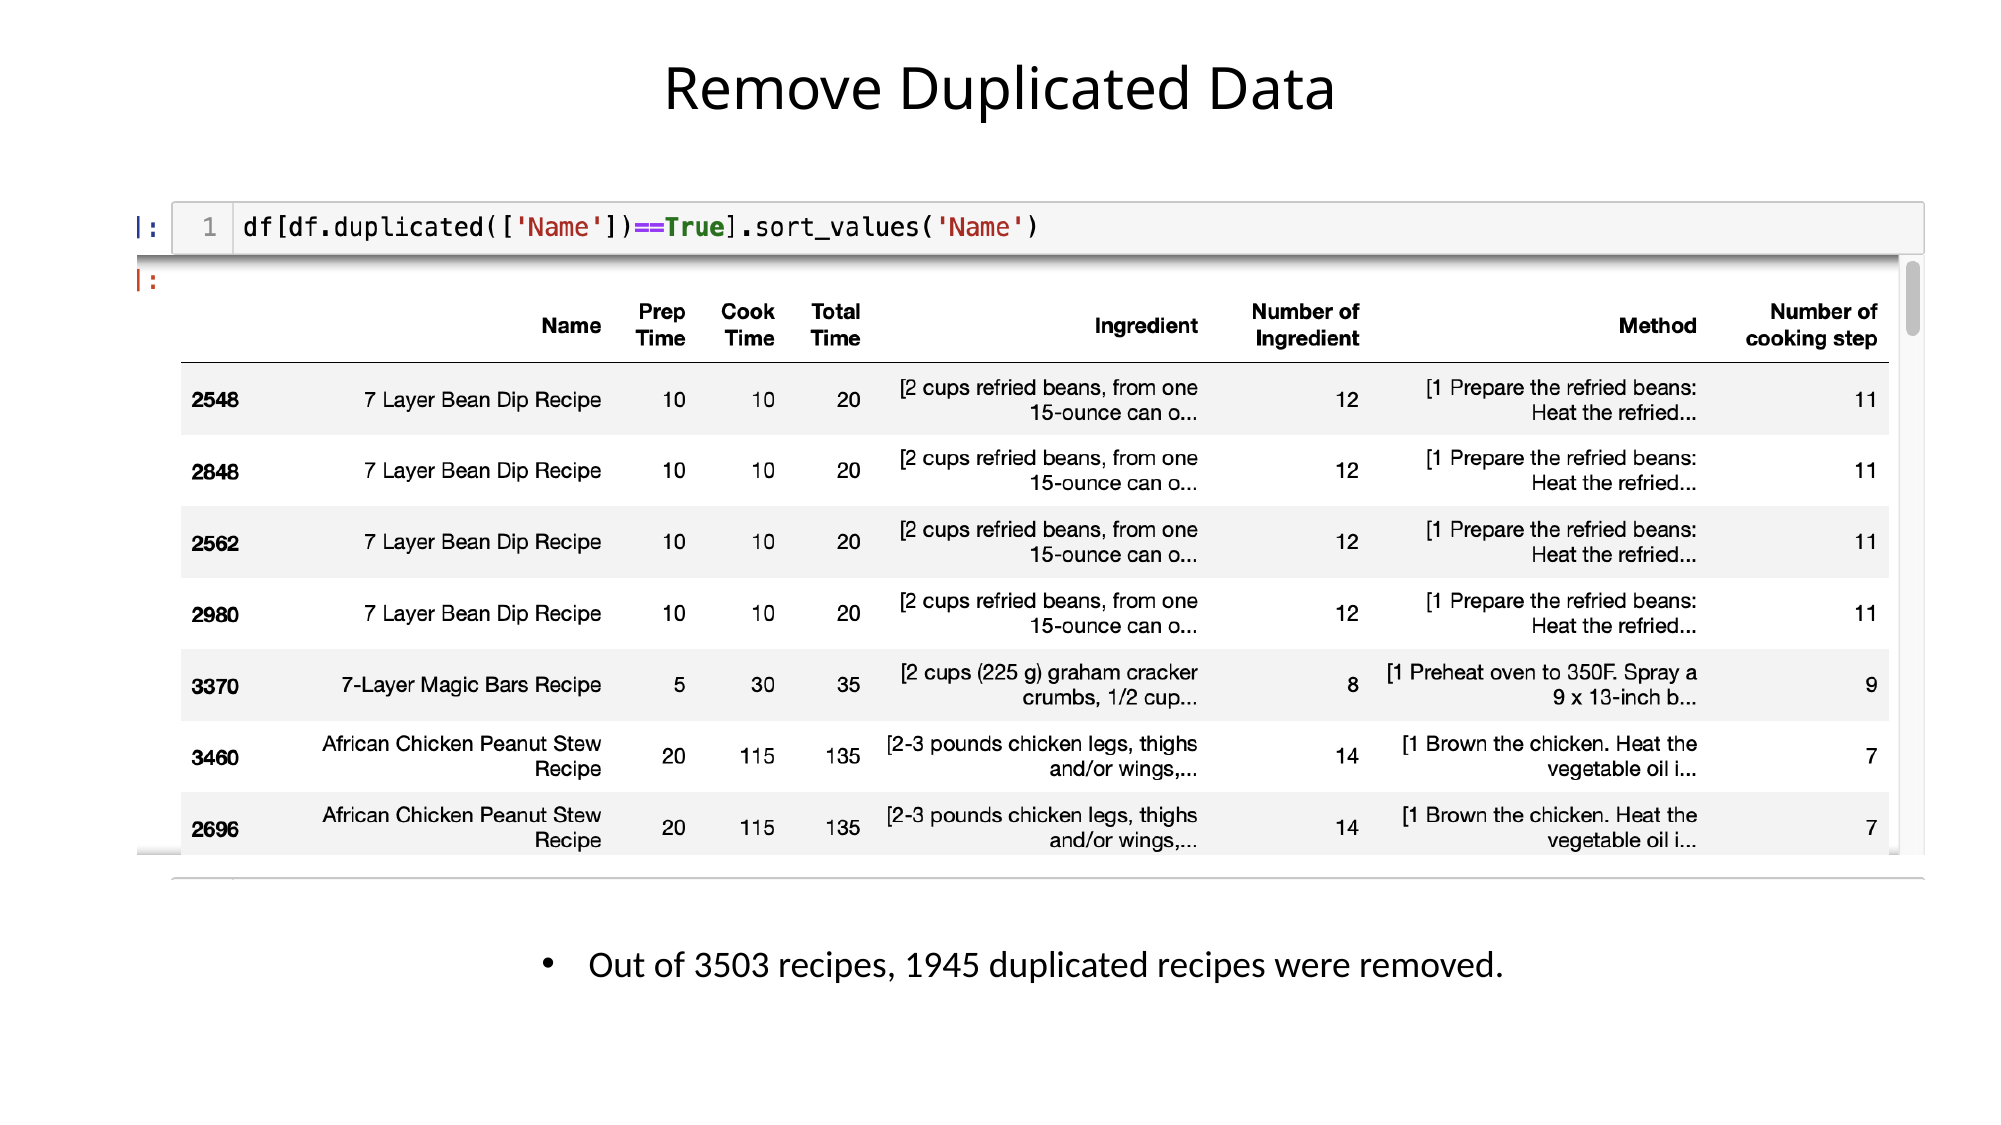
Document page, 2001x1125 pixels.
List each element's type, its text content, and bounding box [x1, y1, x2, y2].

text_box Remove Duplicated Data [137, 46, 1863, 136]
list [137, 187, 1932, 880]
text_box Out of 3503 recipes, 1945 duplicated recipes were removed. [526, 932, 1521, 1037]
